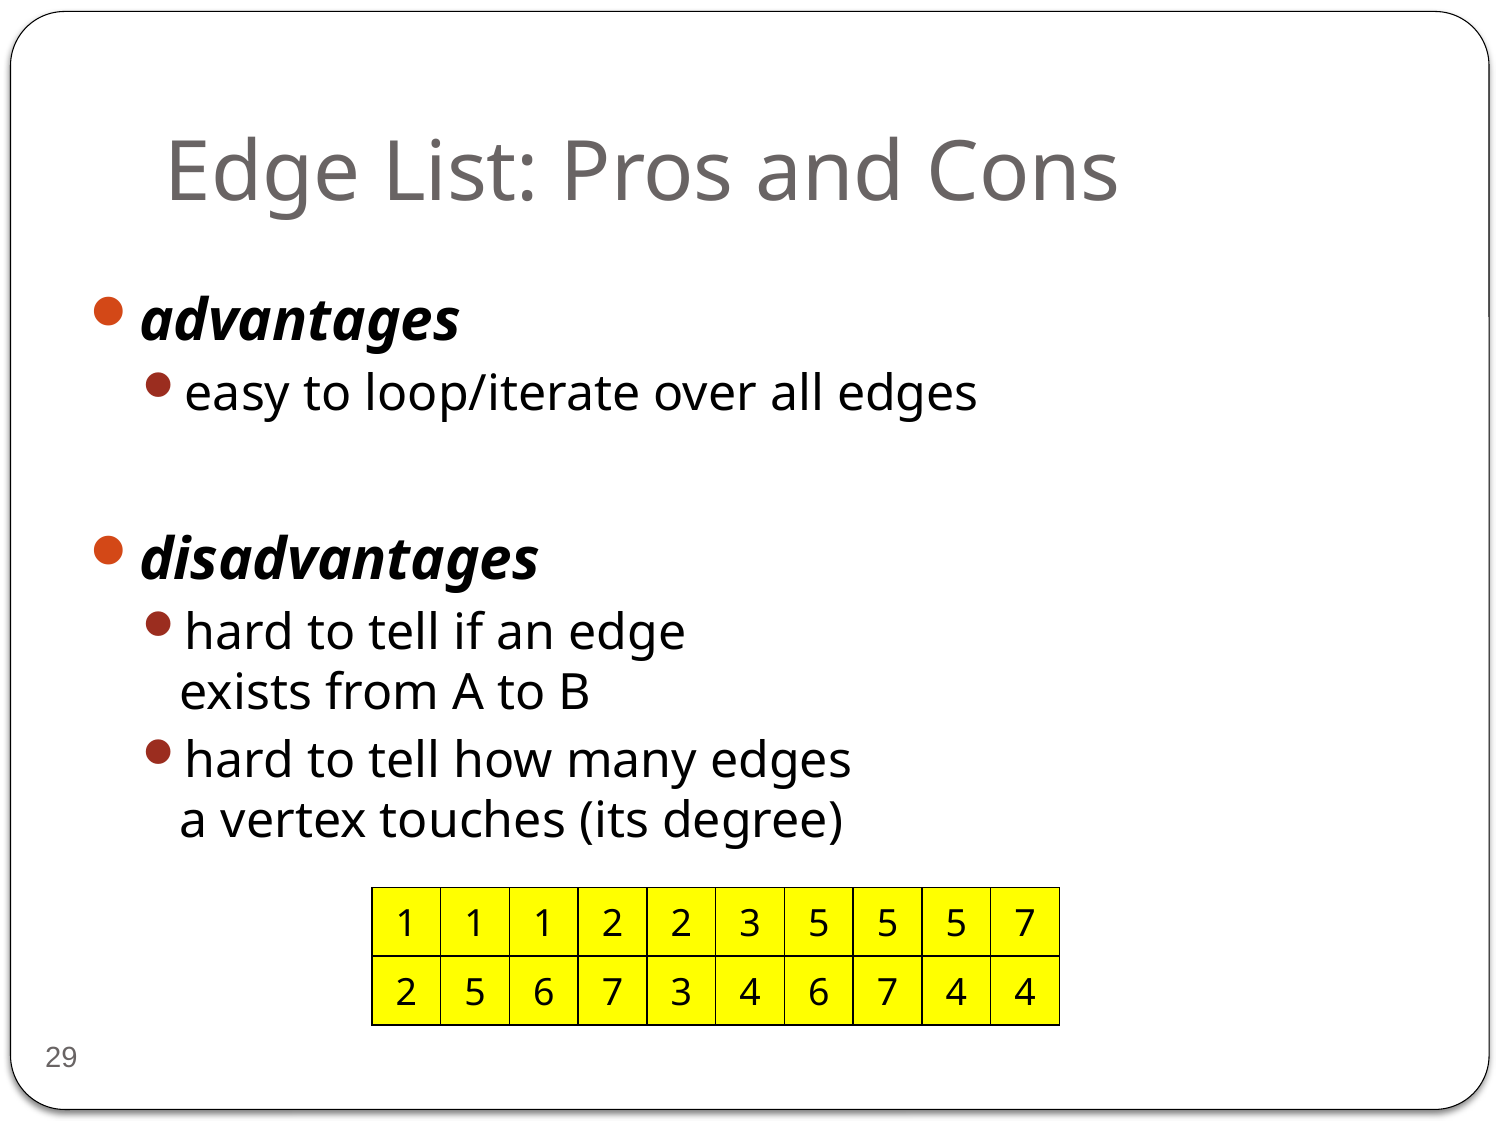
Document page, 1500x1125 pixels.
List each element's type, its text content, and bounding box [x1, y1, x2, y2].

title Edge List: Pros and Cons [150, 45, 1425, 233]
list advantages easy to loop/iterate over all edges disadvantages hard to tell if an edge exists from A to B hard to tell how many edges a vertex touches (its degree) [75, 275, 1425, 1025]
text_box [371, 887, 1060, 1026]
slide_number 29 [23, 1018, 99, 1094]
